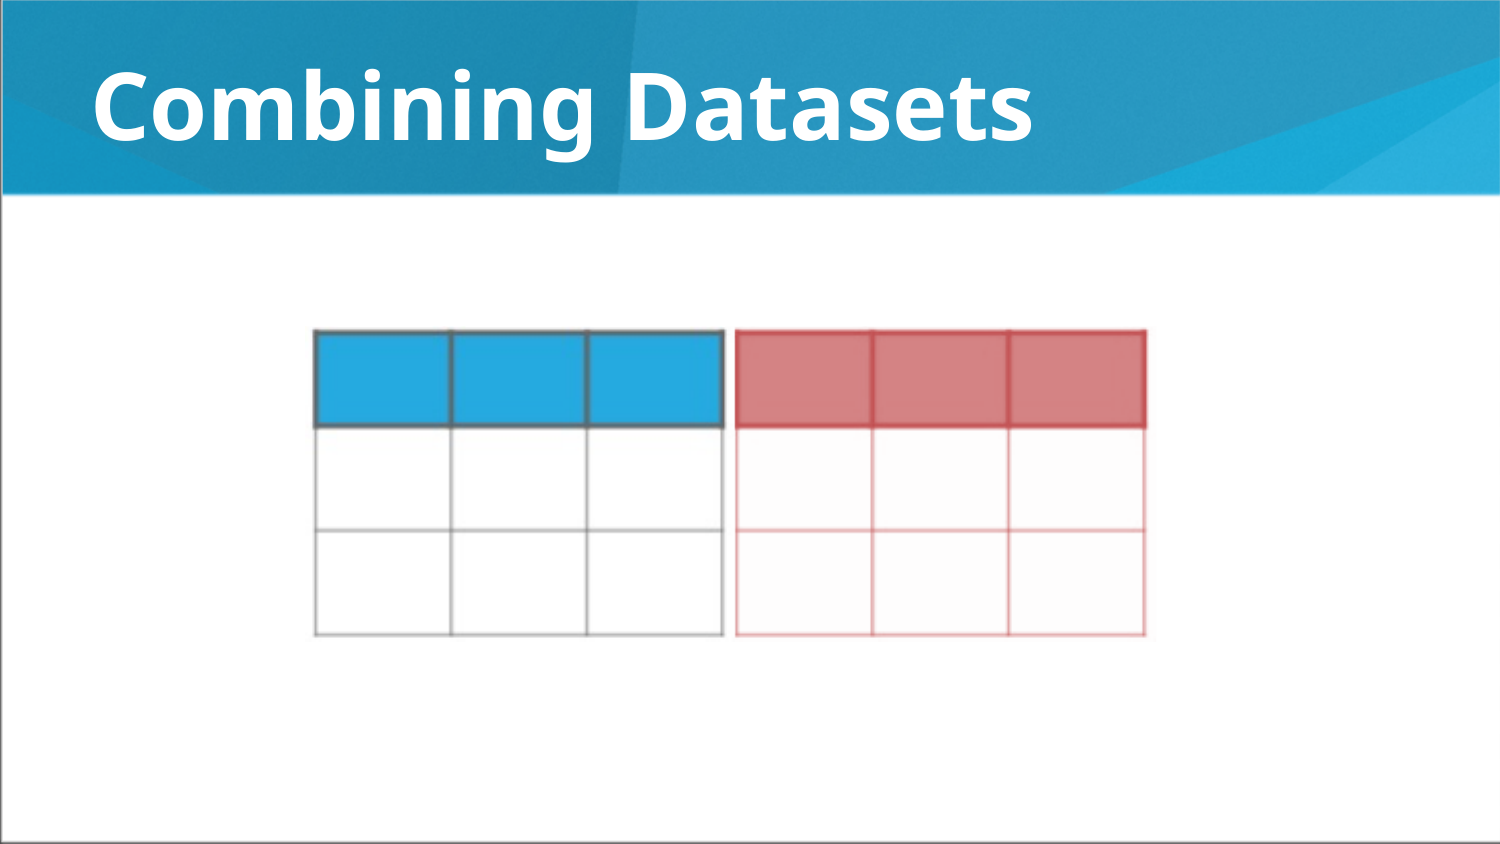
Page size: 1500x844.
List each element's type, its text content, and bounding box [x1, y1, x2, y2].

title Combining Datasets [75, 33, 1425, 175]
picture [0, 0, 1500, 844]
